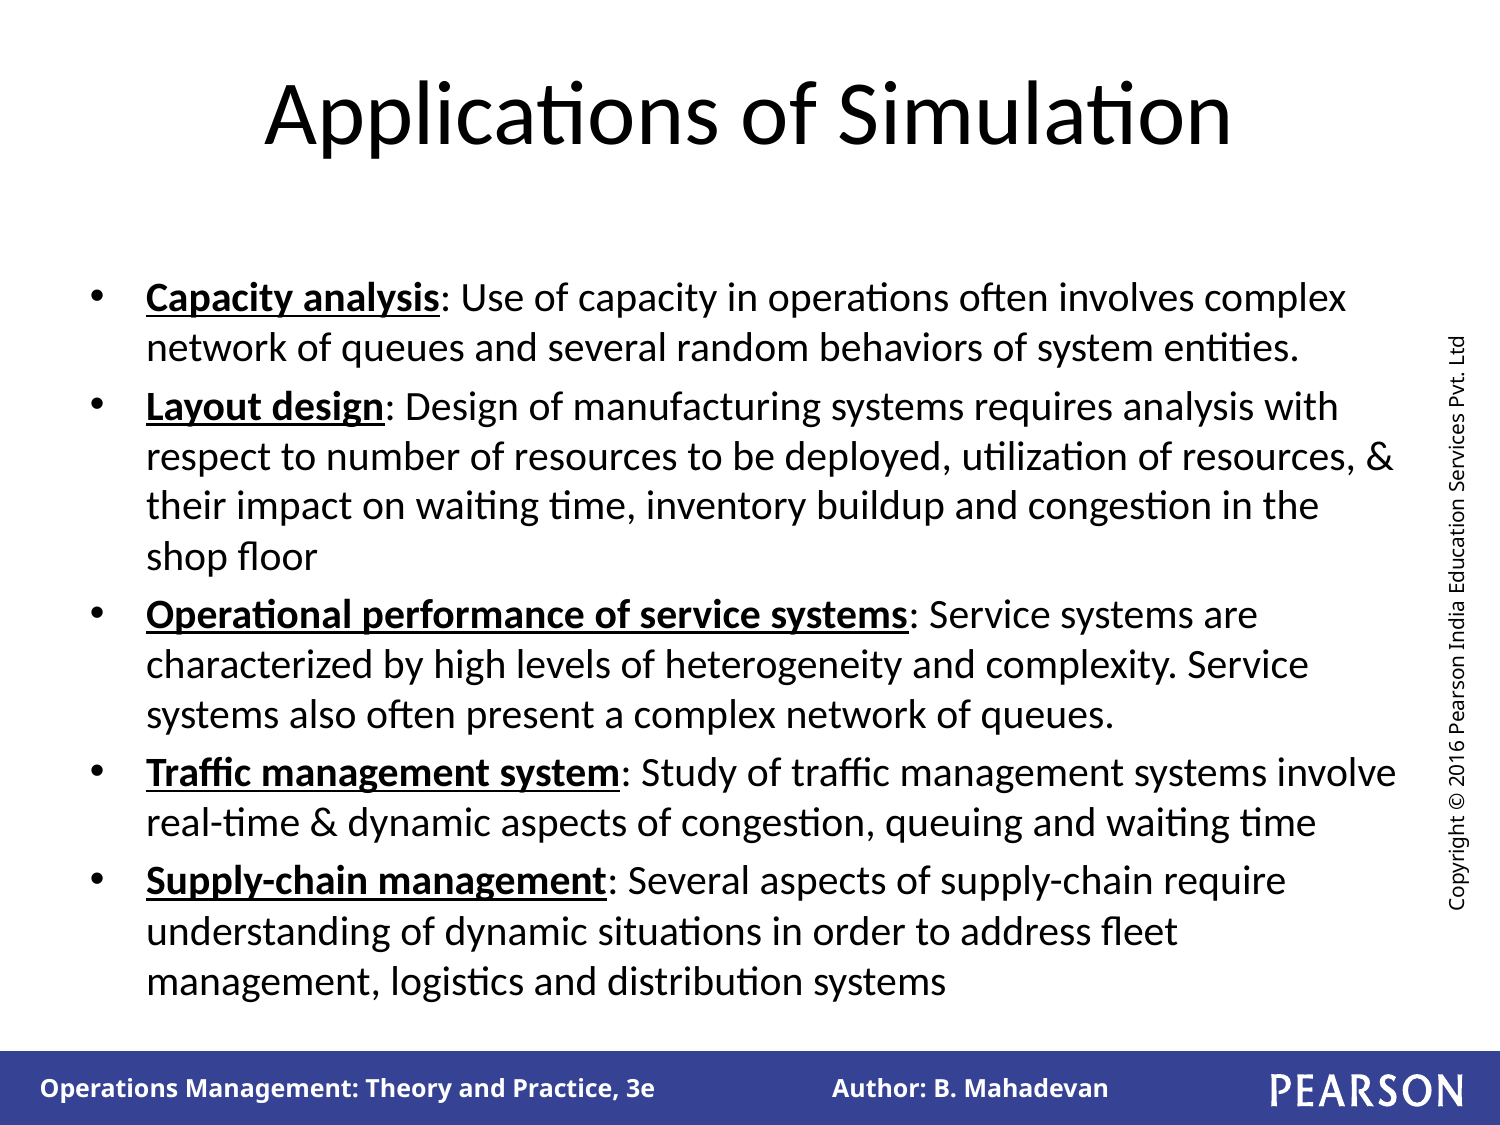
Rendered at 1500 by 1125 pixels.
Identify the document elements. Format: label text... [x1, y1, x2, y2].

list Capacity analysis: Use of capacity in operations often involves complex network of queues and several random behaviors of system entities. Layout design: Design of manufacturing systems requires analysis with respect to number of resources to be deployed, utilization of resources, & their impact on waiting time, inventory buildup and congestion in the shop floor Operational performance of service systems: Service systems are characterized by high levels of heterogeneity and complexity. Service systems also often present a complex network of queues. Traffic management system: Study of traffic management systems involve real-time & dynamic aspects of congestion, queuing and waiting time Supply-chain management: Several aspects of supply-chain require understanding of dynamic situations in order to address fleet management, logistics and distribution systems [75, 262, 1425, 1005]
title Applications of Simulation [75, 45, 1425, 233]
